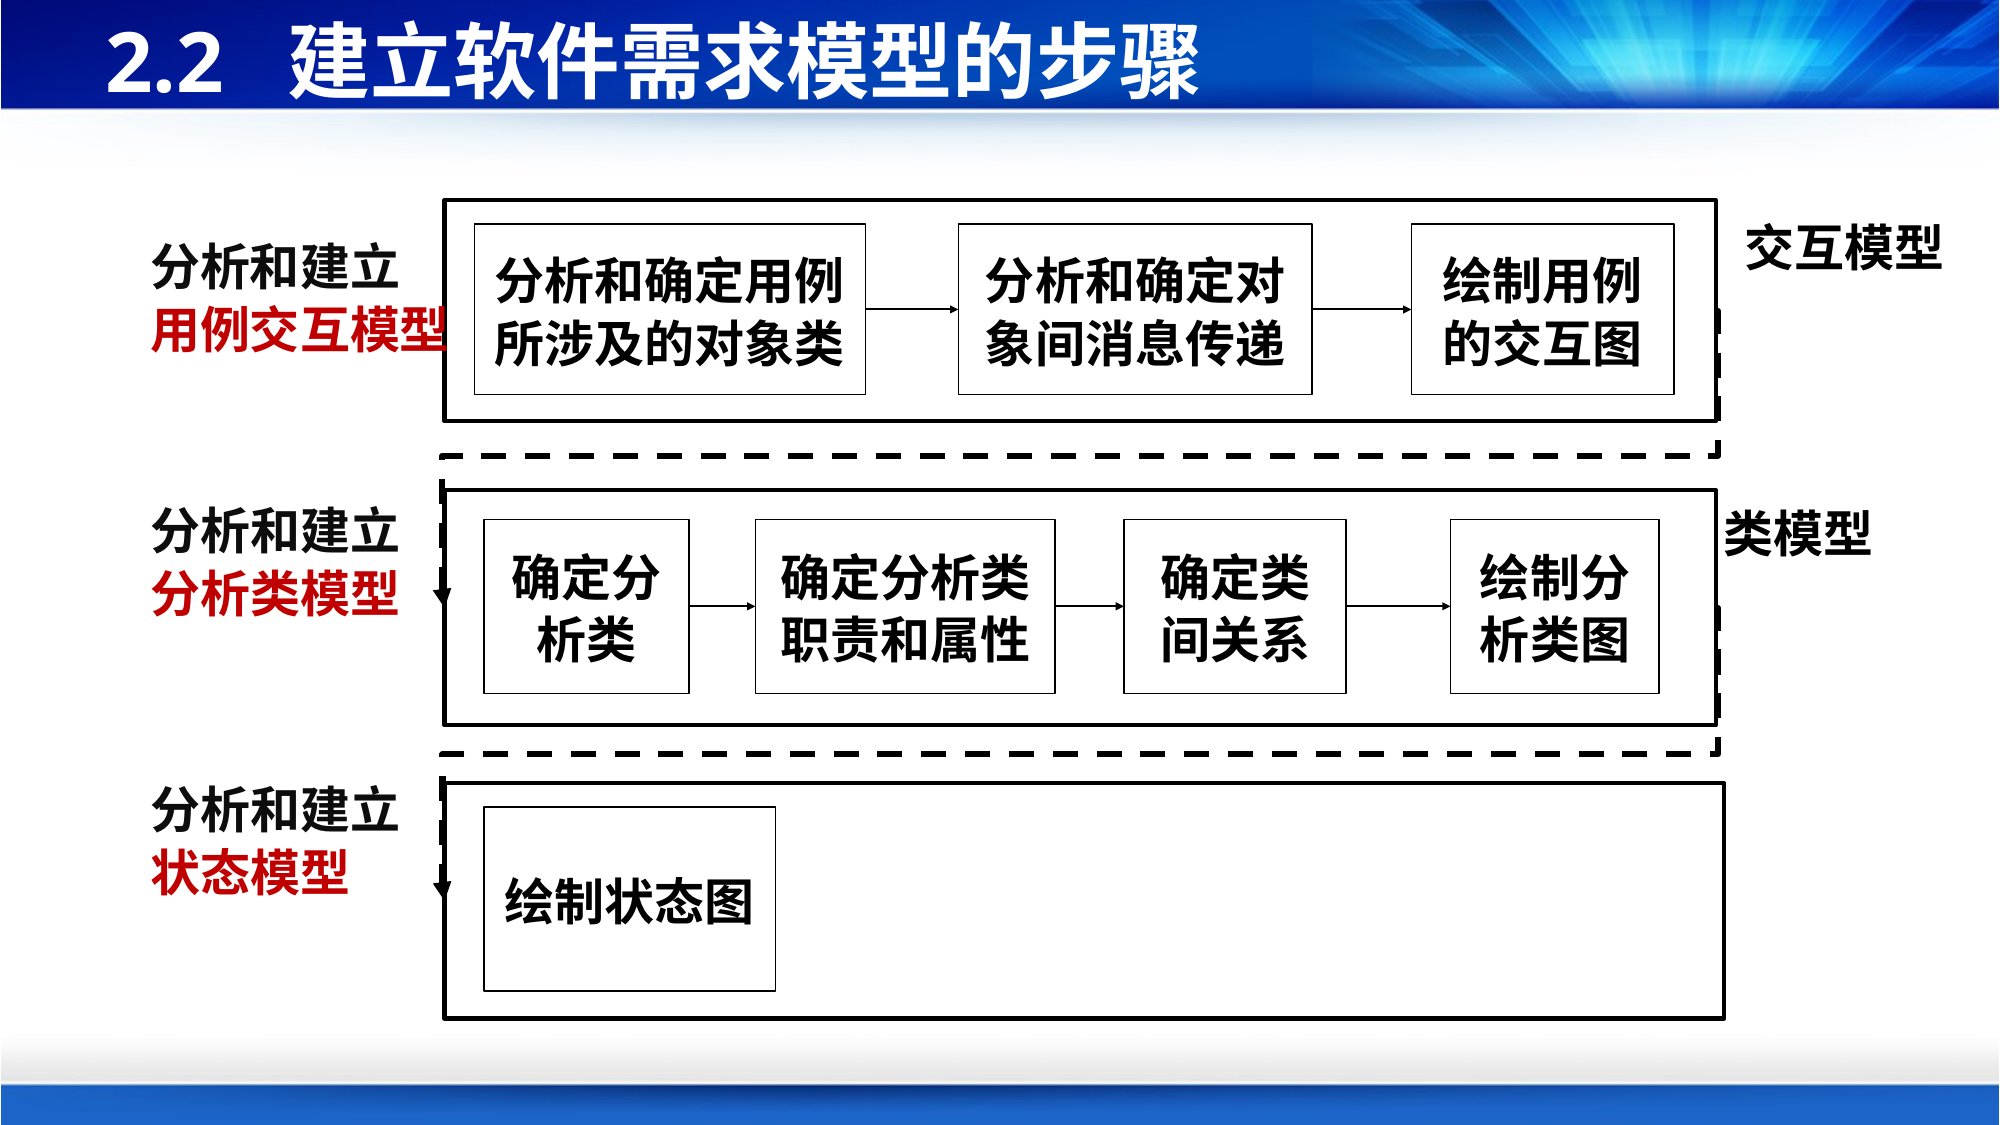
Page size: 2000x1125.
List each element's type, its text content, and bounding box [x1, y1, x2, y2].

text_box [134, 190, 1910, 1024]
title 2.2 建立软件需求模型的步骤 [90, 1, 1880, 118]
picture [1, 0, 1999, 1125]
